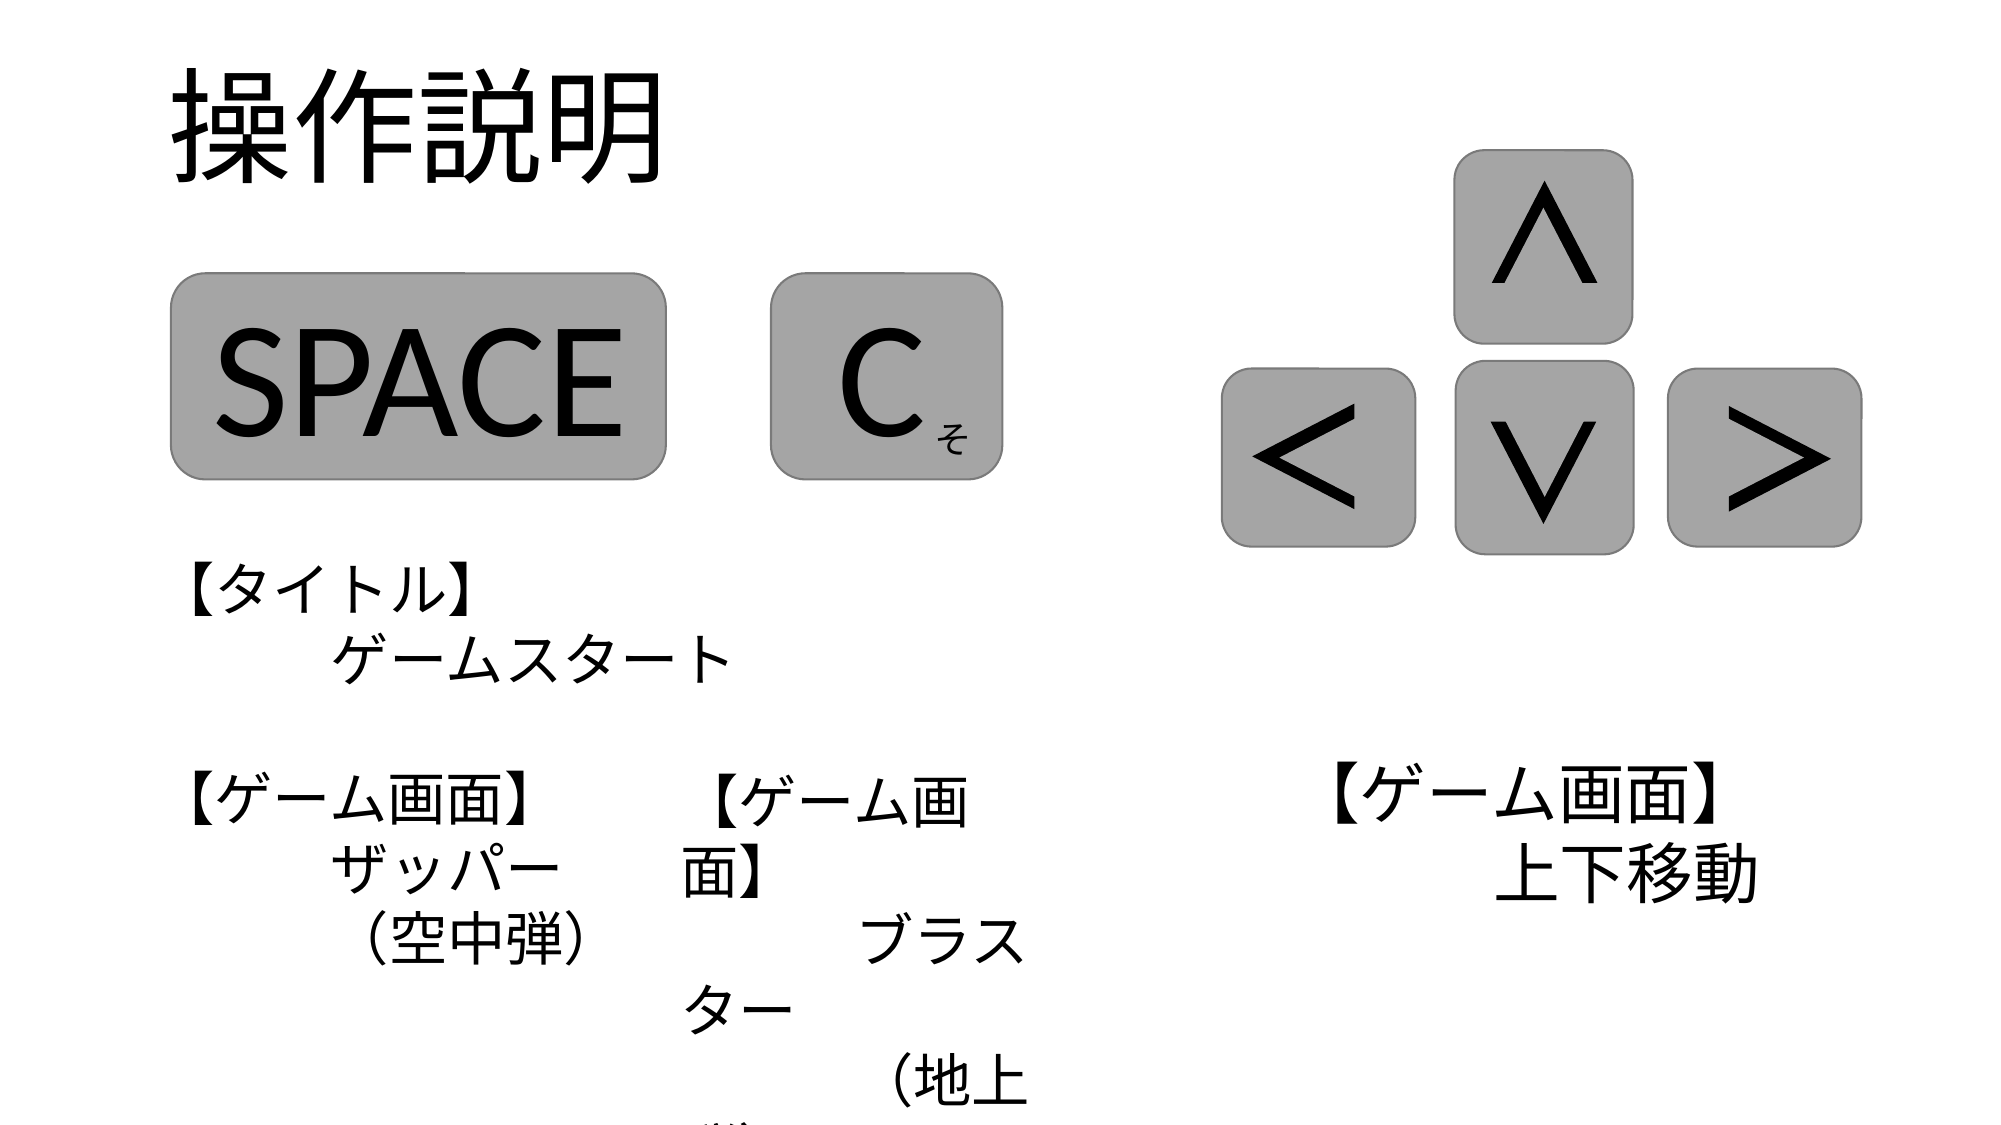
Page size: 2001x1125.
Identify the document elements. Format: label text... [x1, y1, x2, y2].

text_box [1446, 157, 1641, 336]
text_box 【タイトル】 ゲームスタート 【ゲーム画面】 ザッパー （空中弾） [141, 545, 755, 980]
text_box [169, 273, 647, 481]
text_box [769, 272, 1004, 481]
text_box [1447, 368, 1642, 547]
text_box SPACE [197, 262, 822, 477]
text_box C [822, 262, 975, 477]
text_box そ [919, 408, 975, 469]
text_box 操作説明 [152, 40, 771, 206]
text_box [1221, 368, 1416, 547]
text_box 【ゲーム画面】 ブラスター （地上弾） [665, 757, 1071, 1125]
text_box 【ゲーム画面】 上下移動 [1278, 744, 1804, 920]
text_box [1667, 368, 1862, 547]
